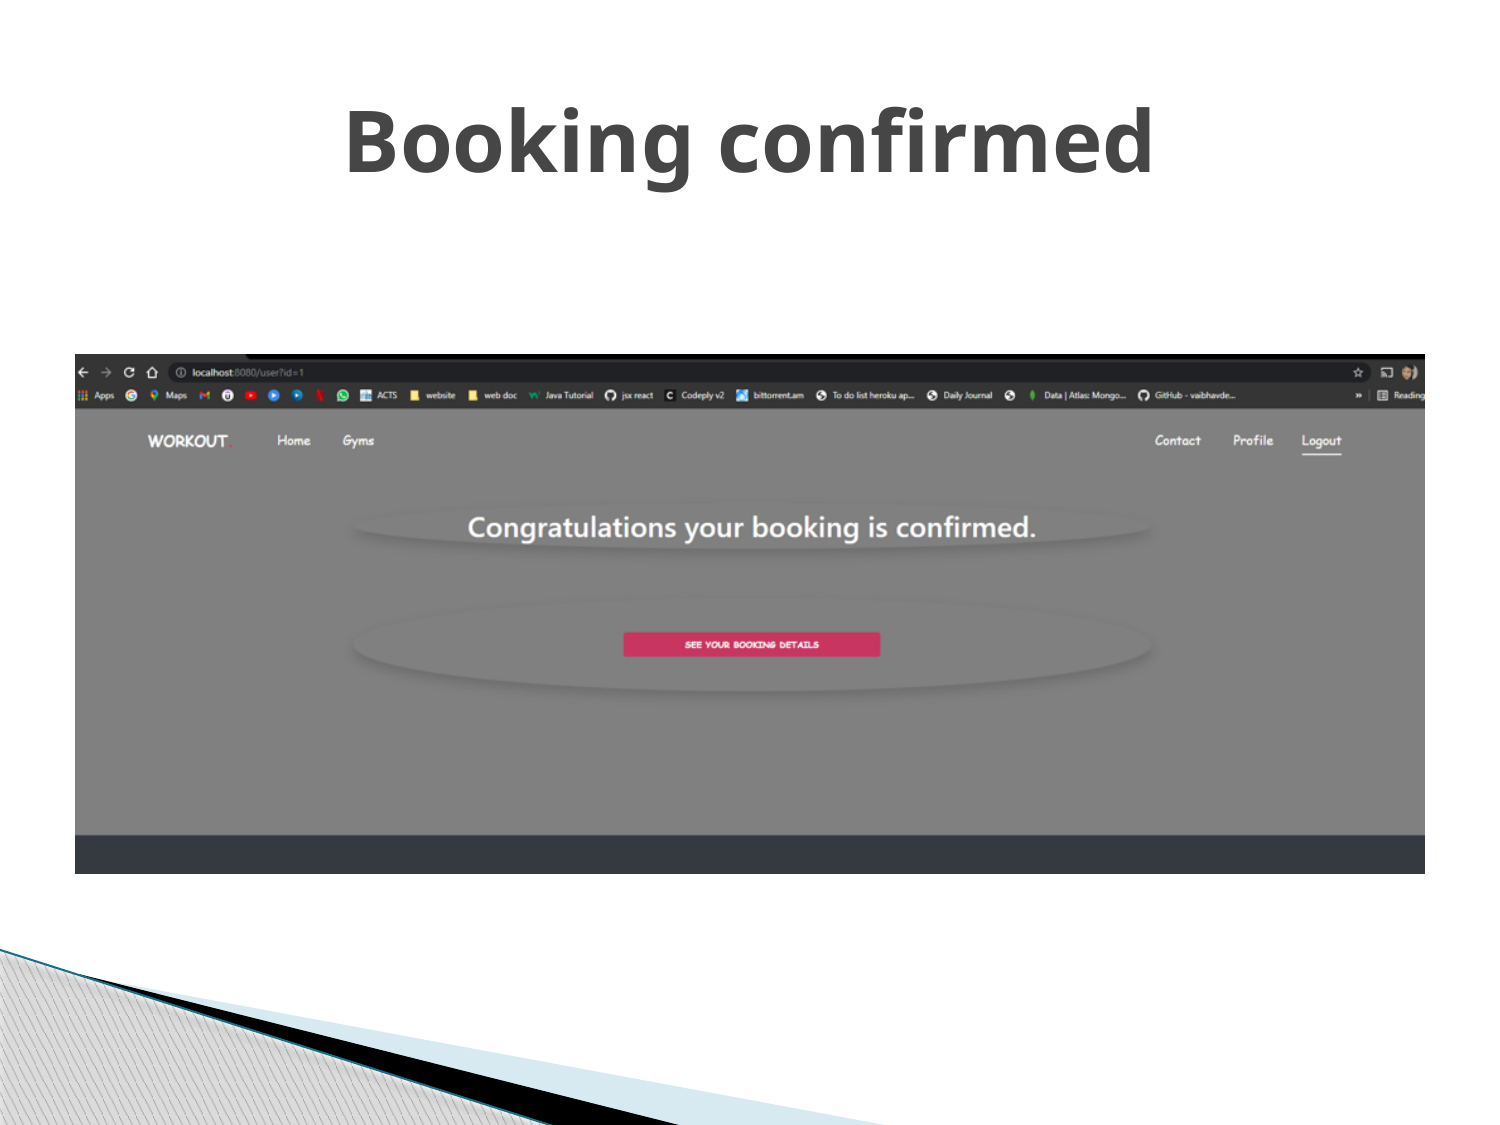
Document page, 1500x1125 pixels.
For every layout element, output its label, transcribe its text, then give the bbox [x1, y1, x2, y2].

title Booking confirmed [75, 45, 1425, 233]
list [74, 353, 1426, 875]
